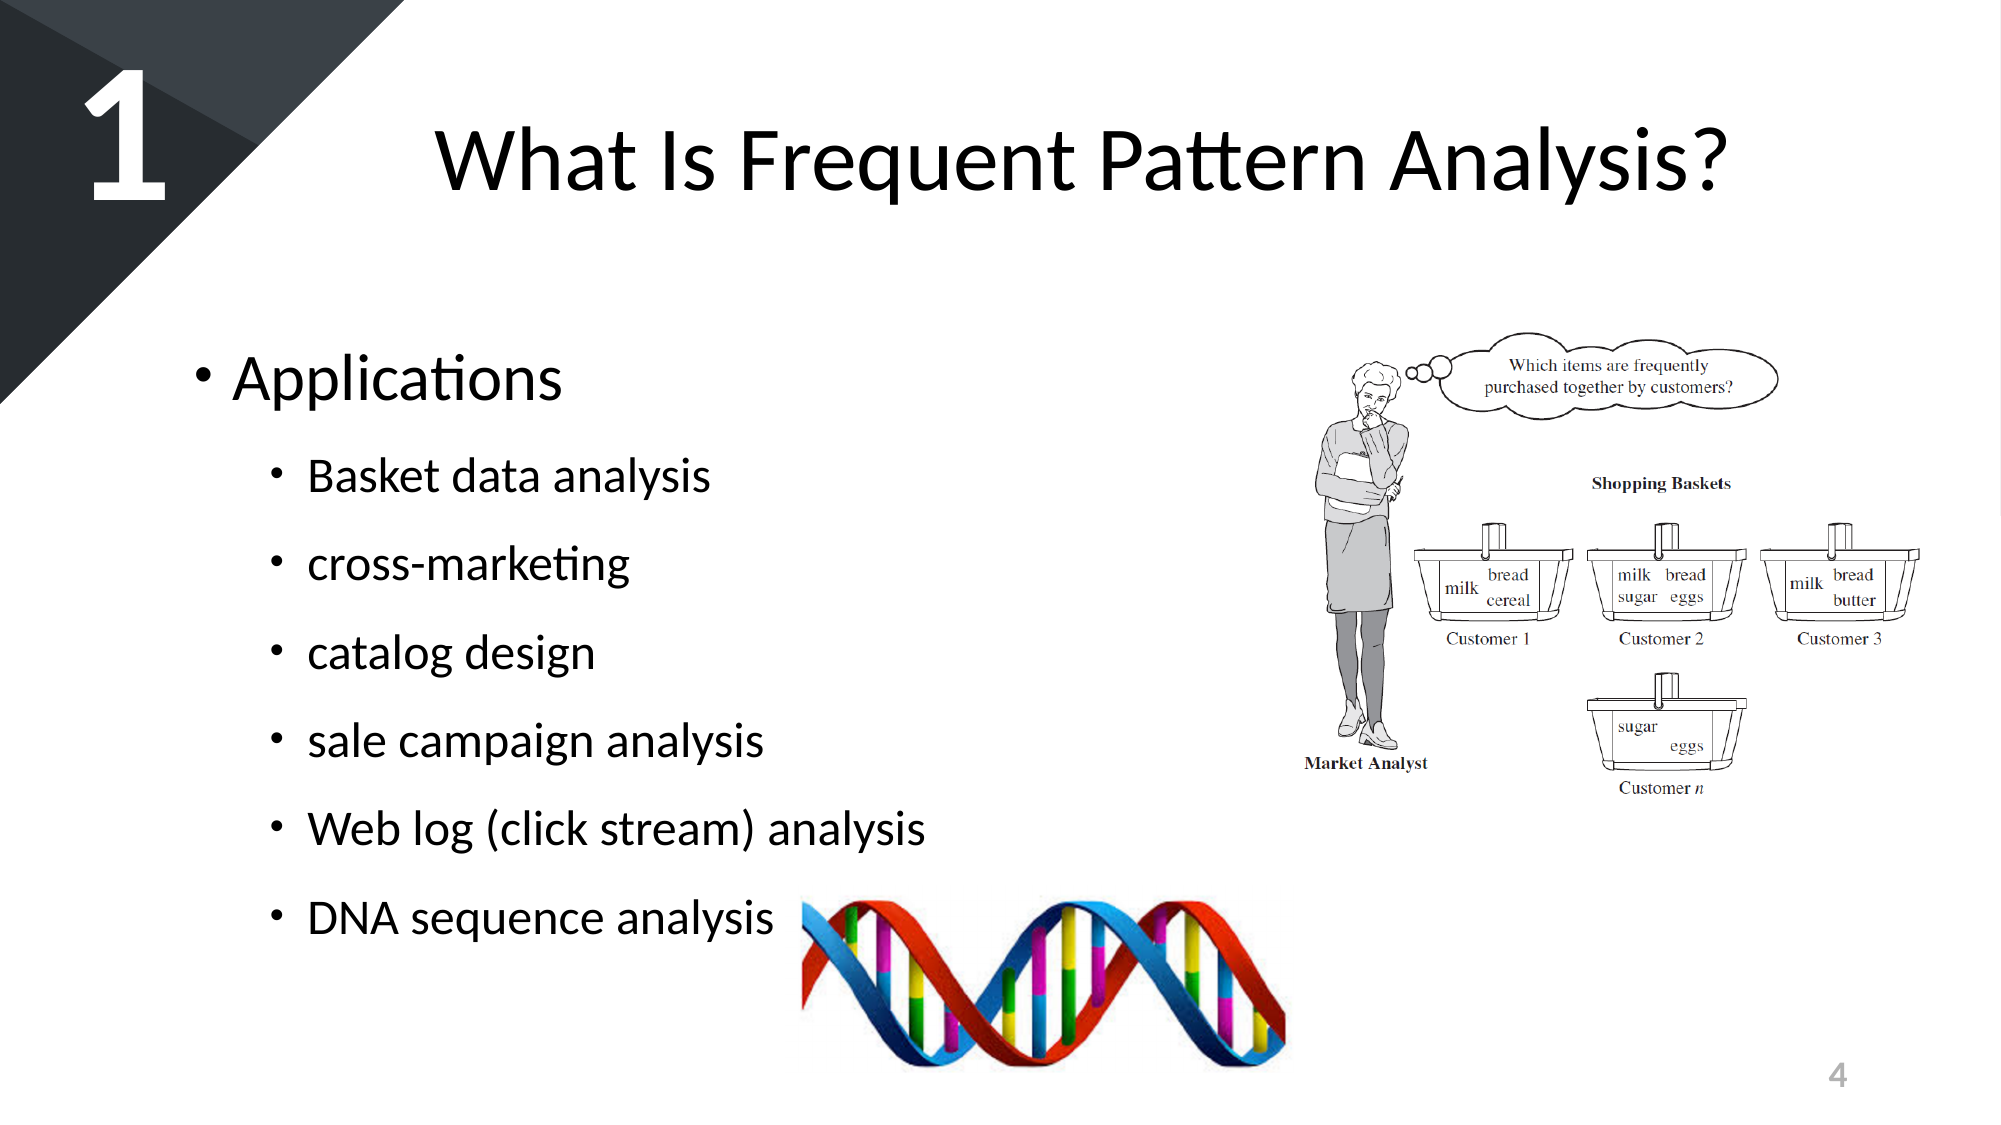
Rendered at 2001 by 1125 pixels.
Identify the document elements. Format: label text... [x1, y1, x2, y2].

text_box What Is Frequent Pattern Analysis? [419, 103, 2000, 342]
picture [1277, 302, 1927, 807]
slide_number 4 [1412, 1042, 1863, 1103]
picture [785, 885, 1294, 1073]
list 1 [25, 20, 220, 264]
text_box Applications Basket data analysis cross-marketing catalog design sale campaign analysis Web log (click stream) analysis DNA sequence analysis [179, 302, 1830, 963]
